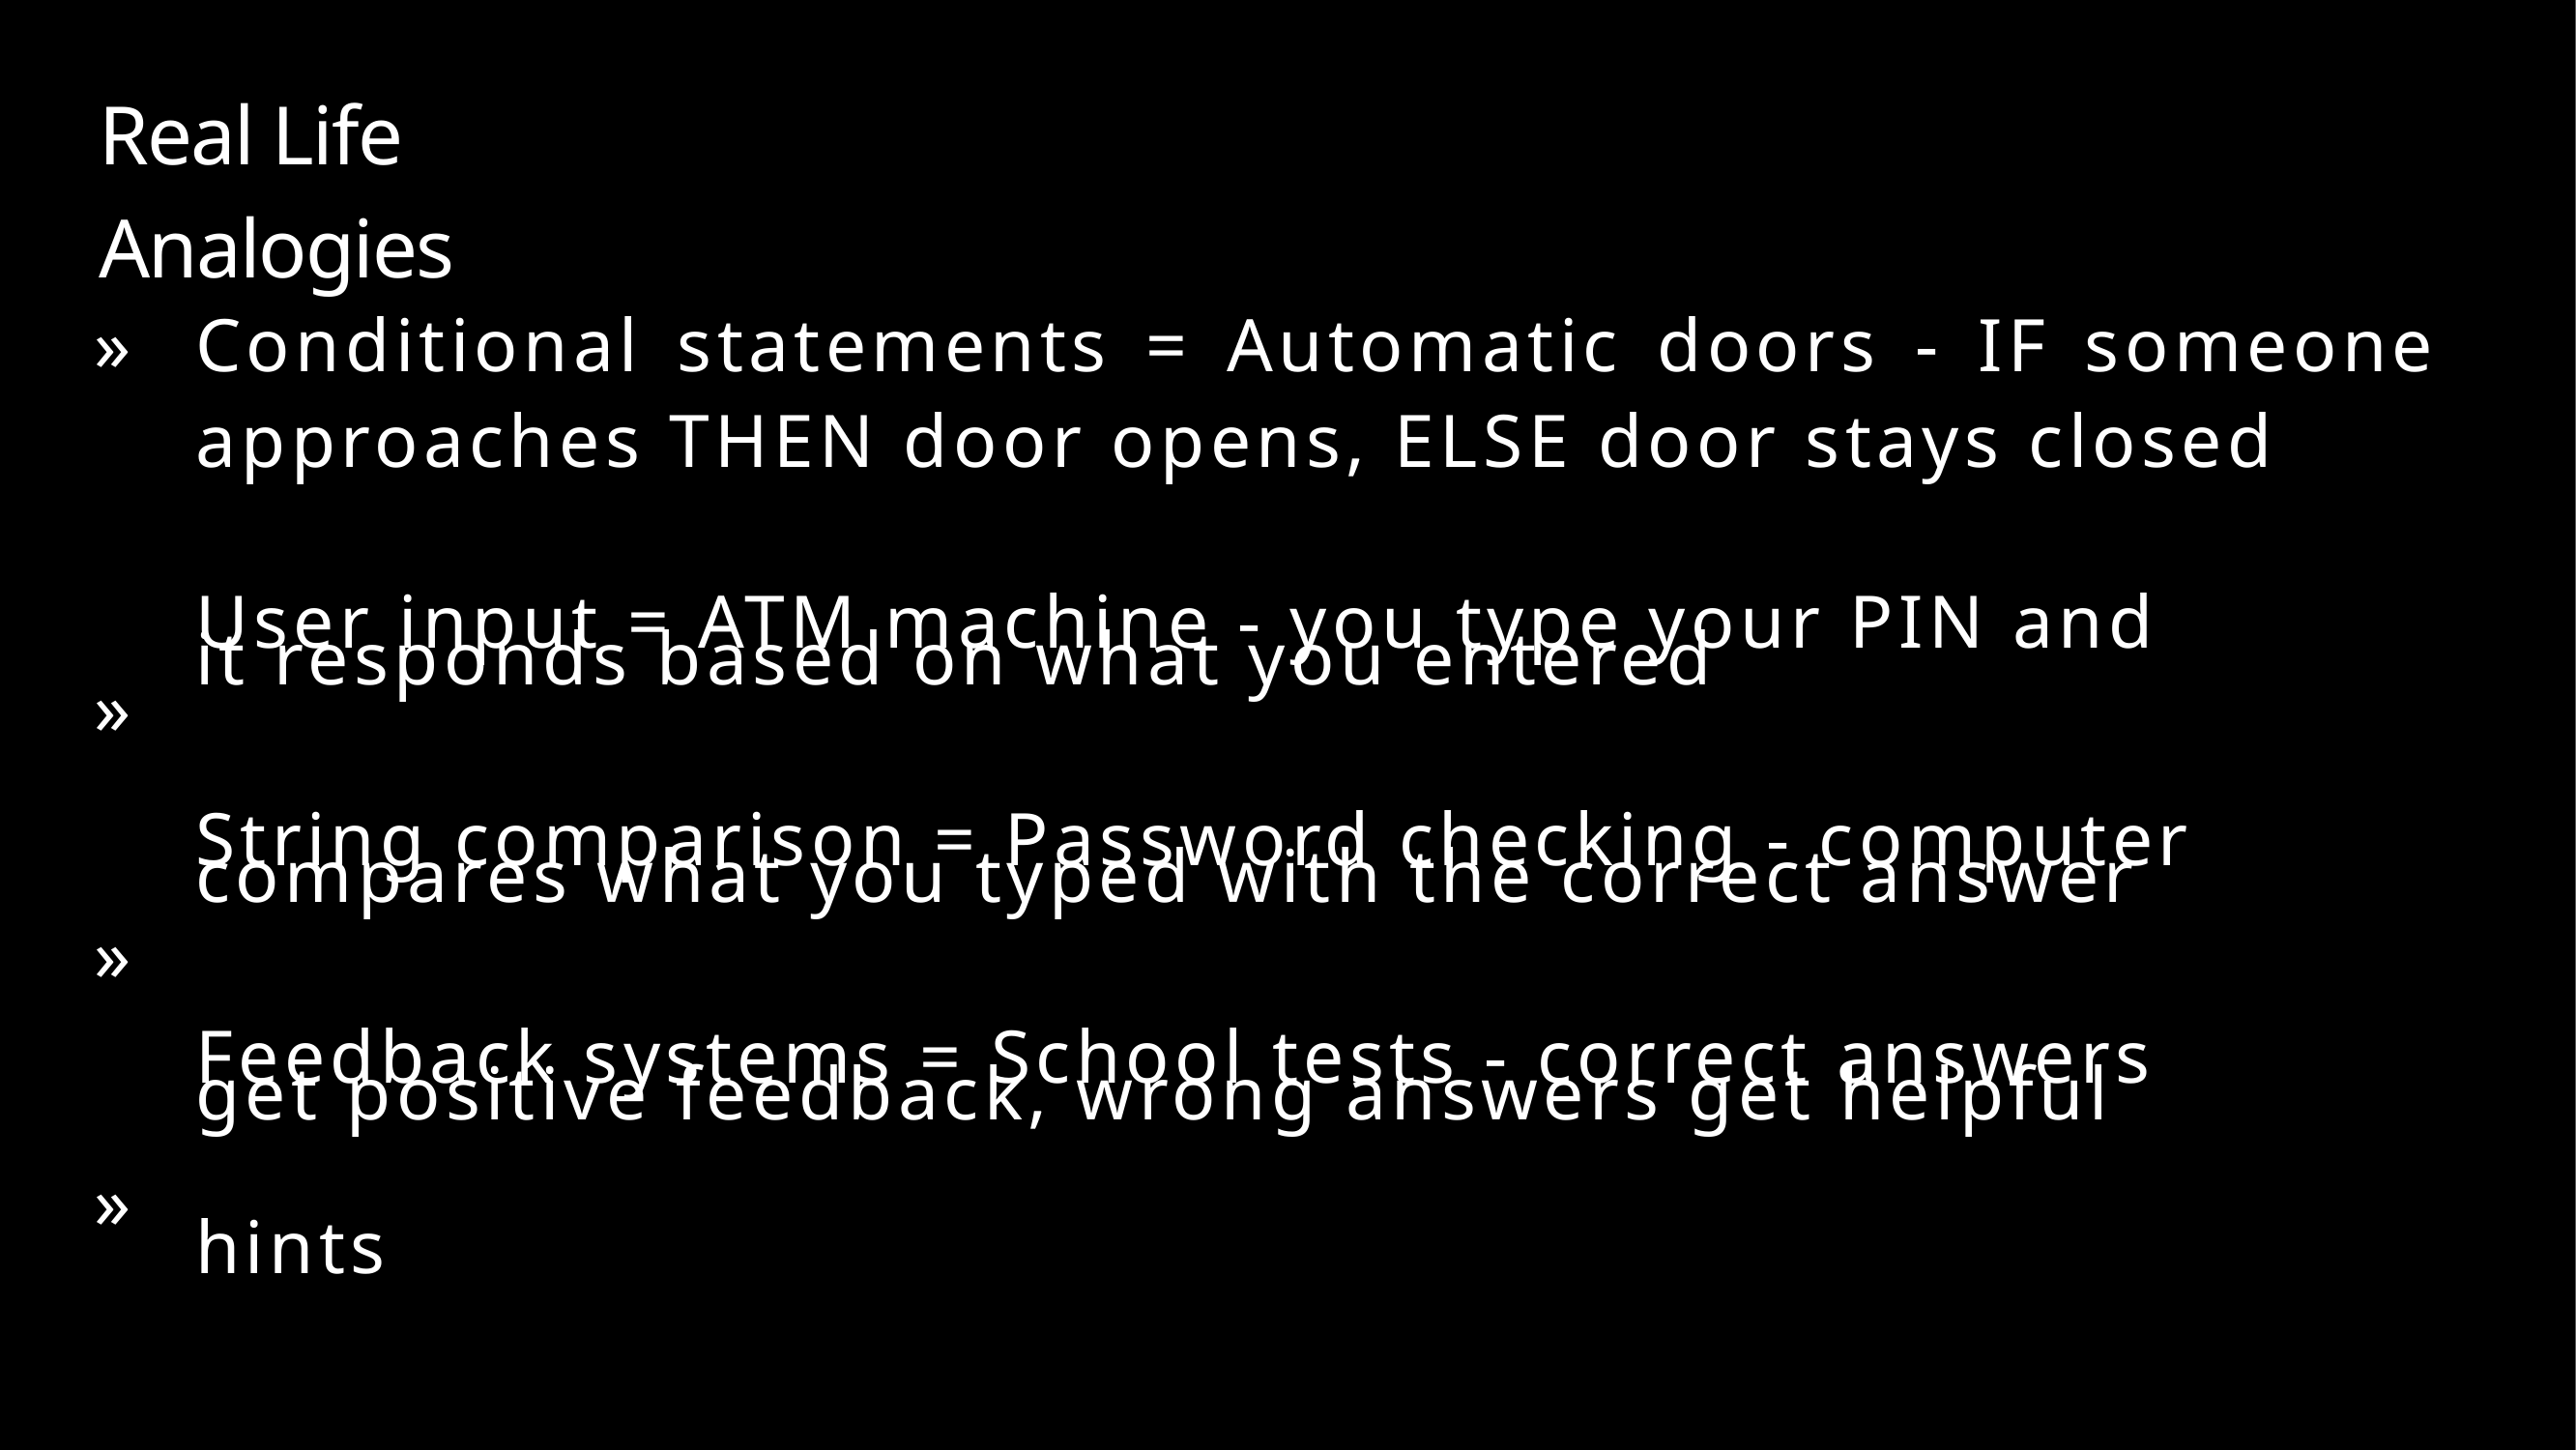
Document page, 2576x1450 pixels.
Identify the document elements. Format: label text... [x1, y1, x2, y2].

text_box » [94, 567, 141, 750]
text_box » [94, 291, 141, 387]
text_box » [94, 1061, 141, 1244]
text_box Real Life Analogies [99, 68, 756, 294]
text_box Conditional statements = Automatic doors - IF someone approaches THEN door opens, ELSE door stays closed User input = ATM machine - you type your PIN and it responds based on what you entered String comparison = Password checking - computer compares what you typed with the correct answer Feedback systems = School tests - correct answers get positive feedback, wrong answers get helpful hints [195, 291, 2443, 1289]
text_box » [94, 815, 141, 997]
